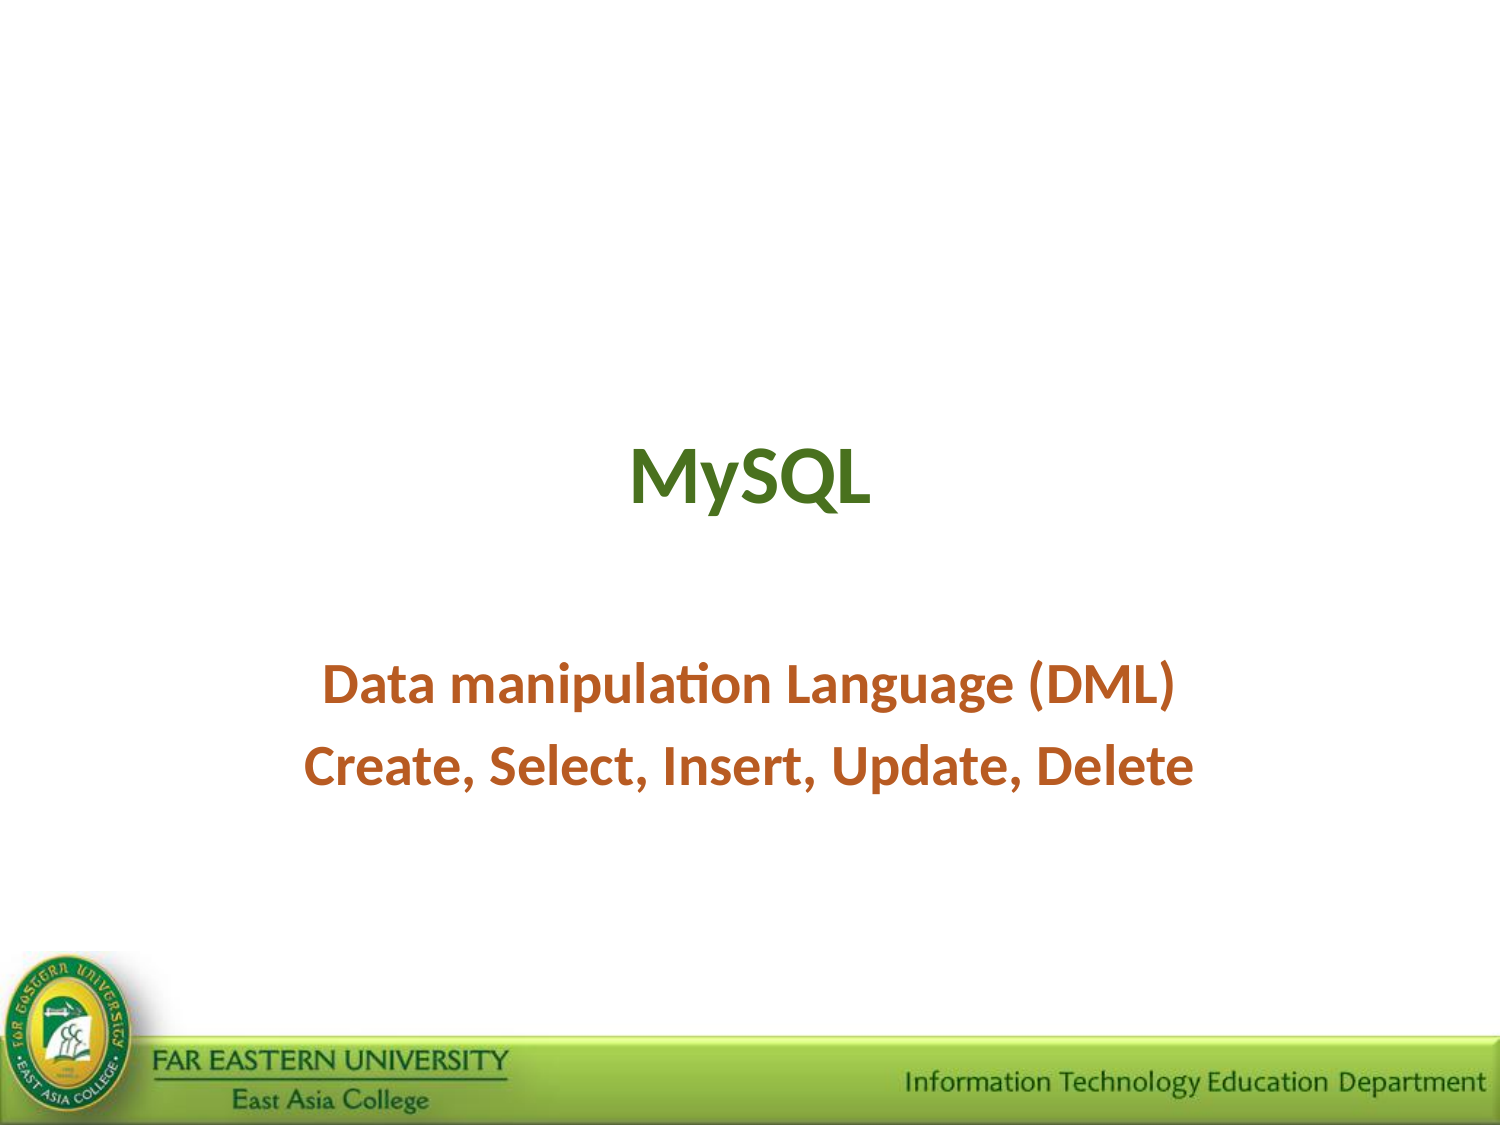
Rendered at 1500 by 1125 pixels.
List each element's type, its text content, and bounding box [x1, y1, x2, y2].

picture [0, 951, 1500, 1125]
subtitle Data manipulation Language (DML) Create, Select, Insert, Update, Delete [225, 637, 1275, 925]
title MySQL [112, 349, 1388, 591]
